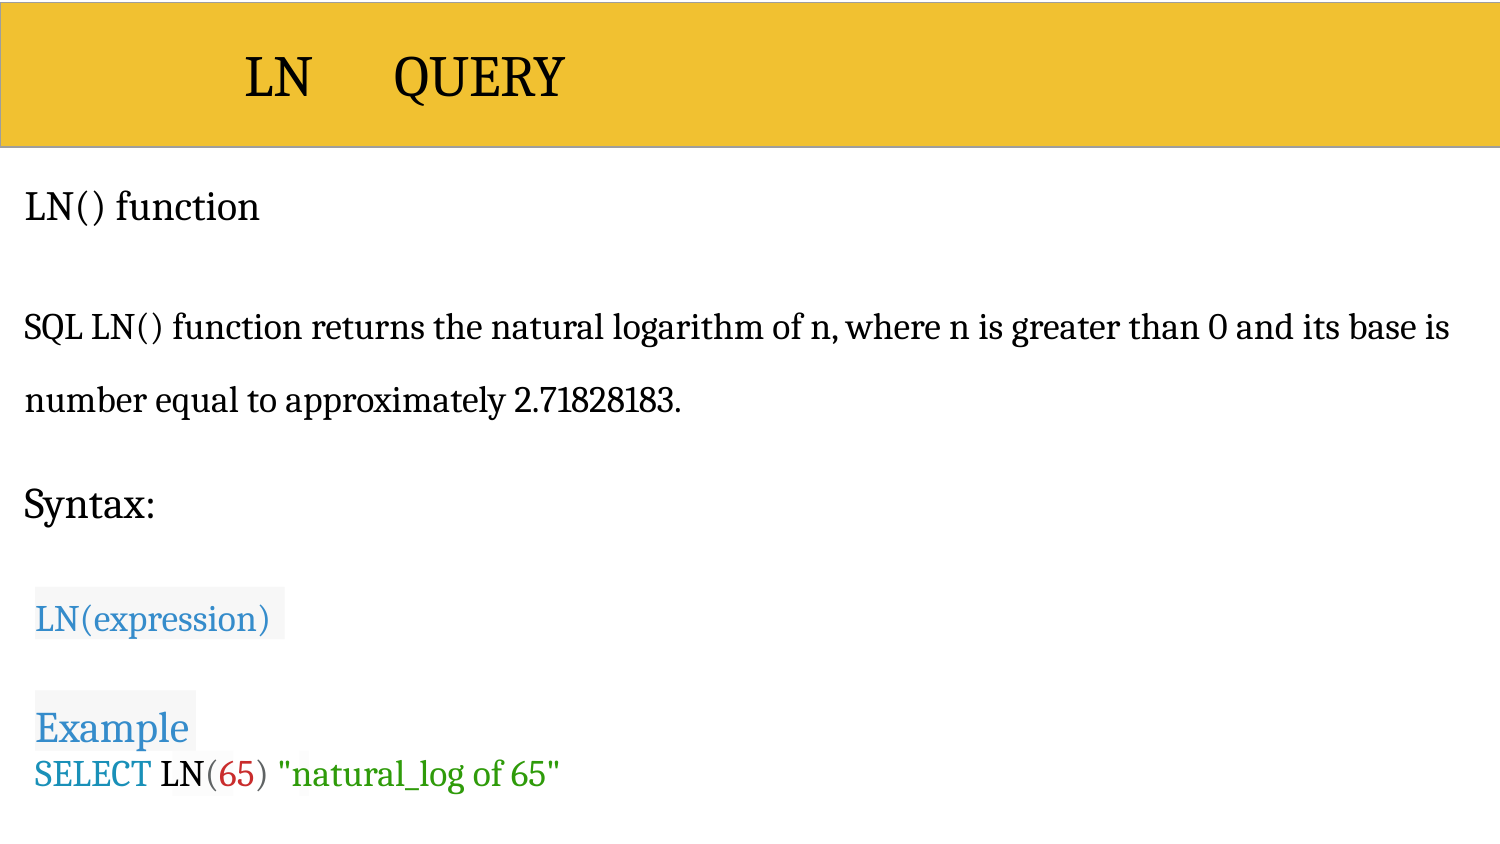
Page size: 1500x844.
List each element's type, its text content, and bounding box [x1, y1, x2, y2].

title LN QUERY [242, 36, 569, 177]
text_box LN() function SQL LN() function returns the natural logarithm of n, where n is greater than 0 and its base is number equal to approximately 2.71828183. Syntax: [22, 177, 1500, 528]
text_box Example [35, 690, 196, 747]
text_box LN(expression) [35, 586, 285, 640]
text_box SELECT LN(65) "natural_log of 65" [33, 747, 598, 795]
